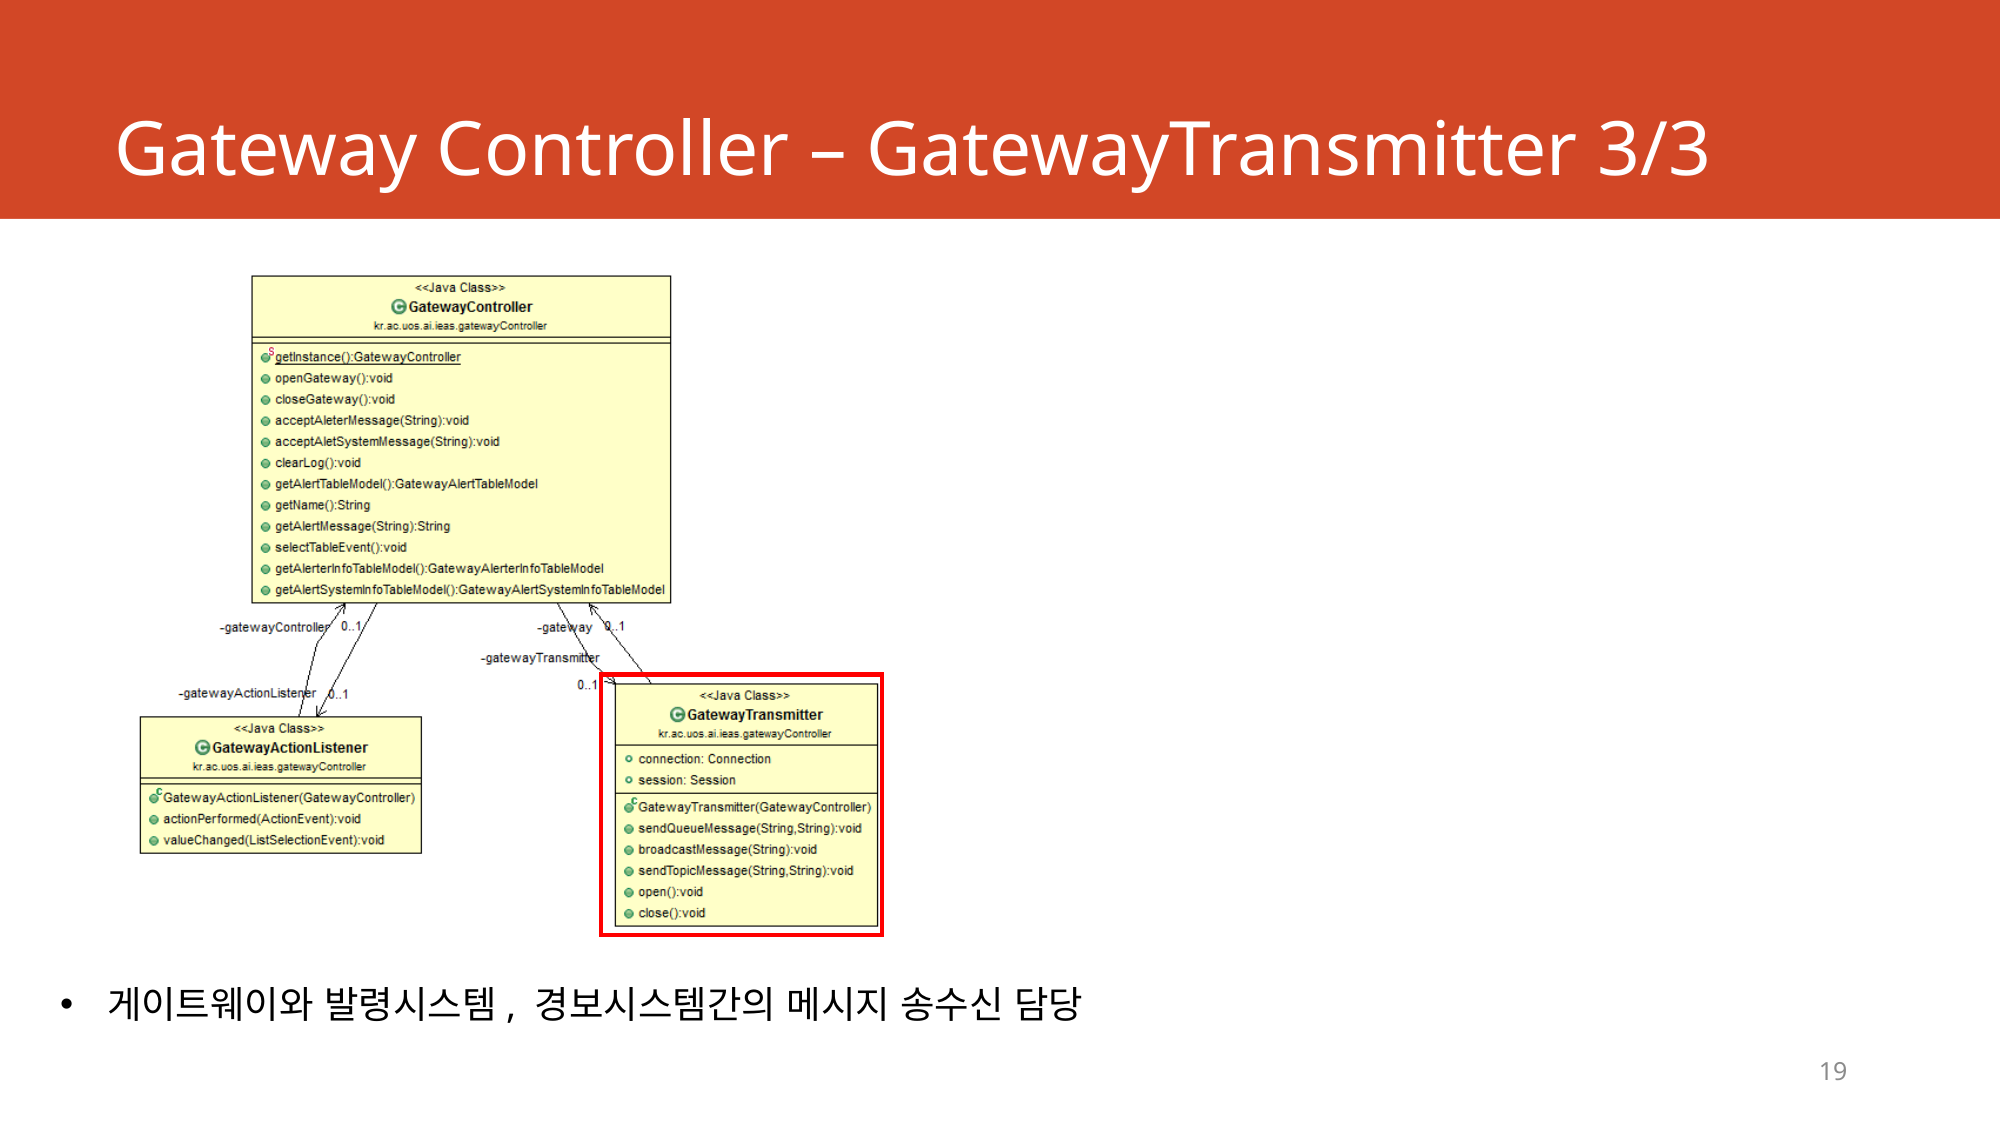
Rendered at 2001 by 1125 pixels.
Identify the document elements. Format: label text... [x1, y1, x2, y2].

text_box 게이트웨이와 발령시스템, 경보시스템간의 메시지 송수신 담당 [45, 973, 1719, 1034]
picture [114, 265, 890, 935]
slide_number 19 [1325, 1042, 1863, 1103]
title Gateway Controller – GatewayTransmitter 3/3 [99, 0, 1863, 199]
